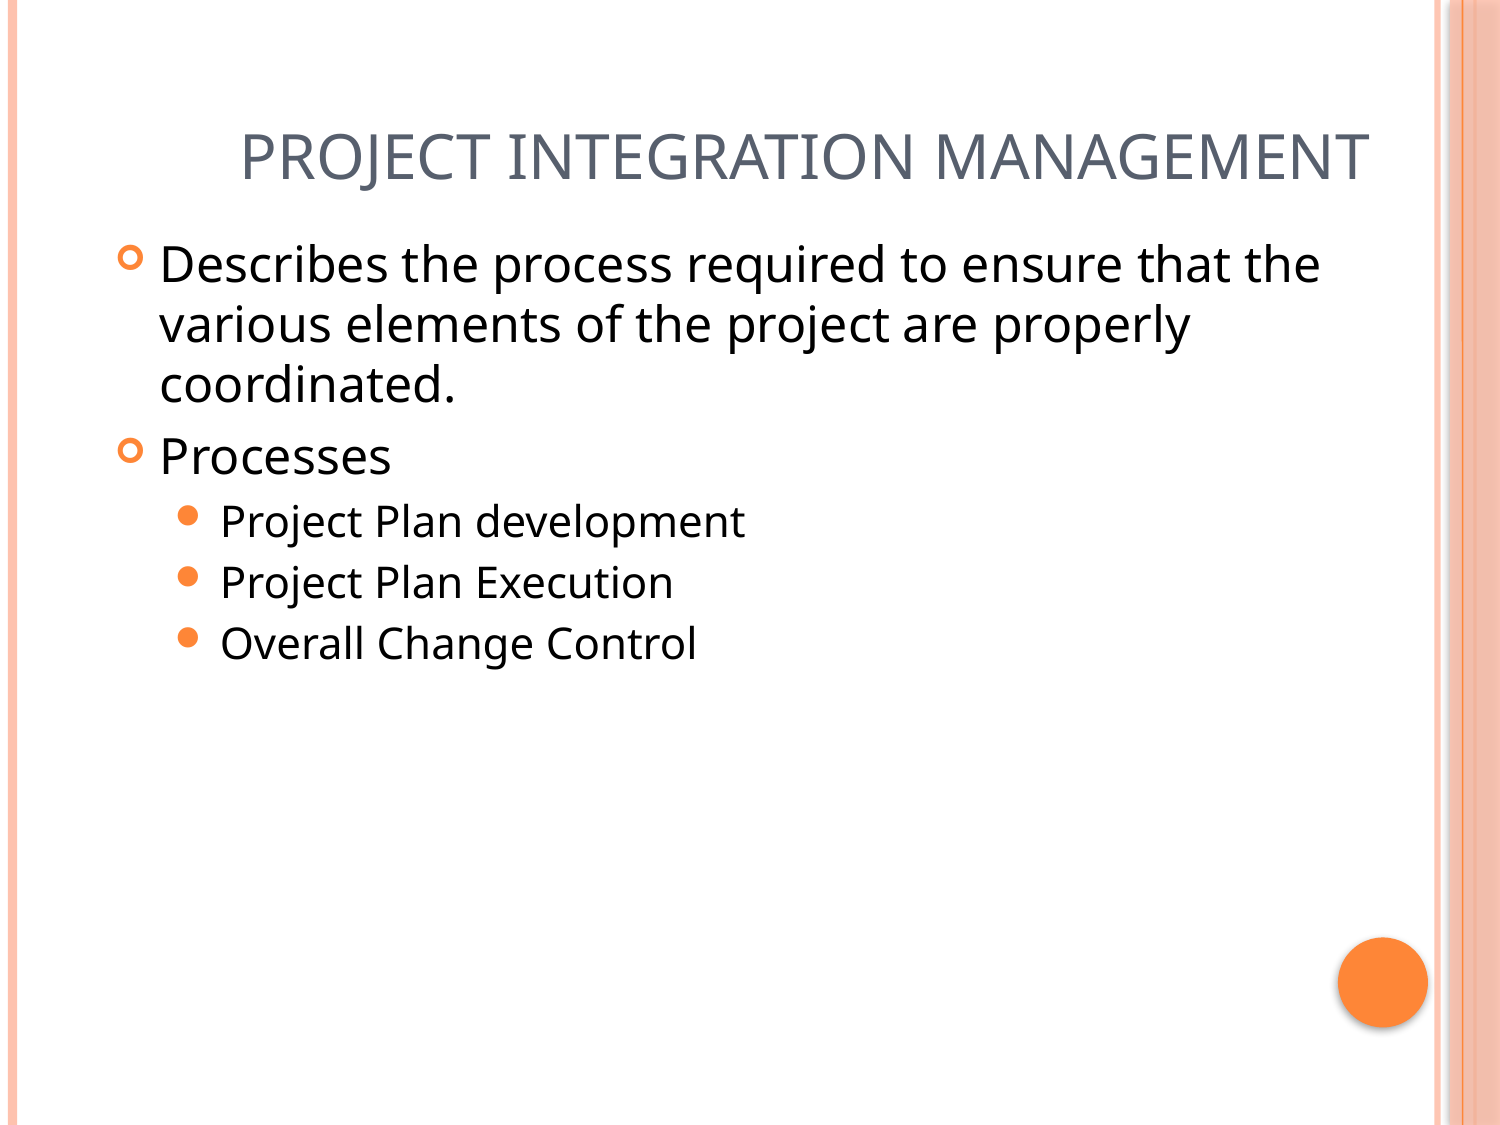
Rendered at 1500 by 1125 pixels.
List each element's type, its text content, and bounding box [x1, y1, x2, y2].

list Describes the process required to ensure that the various elements of the project are properly coordinated. Processes Project Plan development Project Plan Execution Overall Change Control [99, 224, 1375, 1000]
title Project Integration Management [225, 62, 1500, 200]
